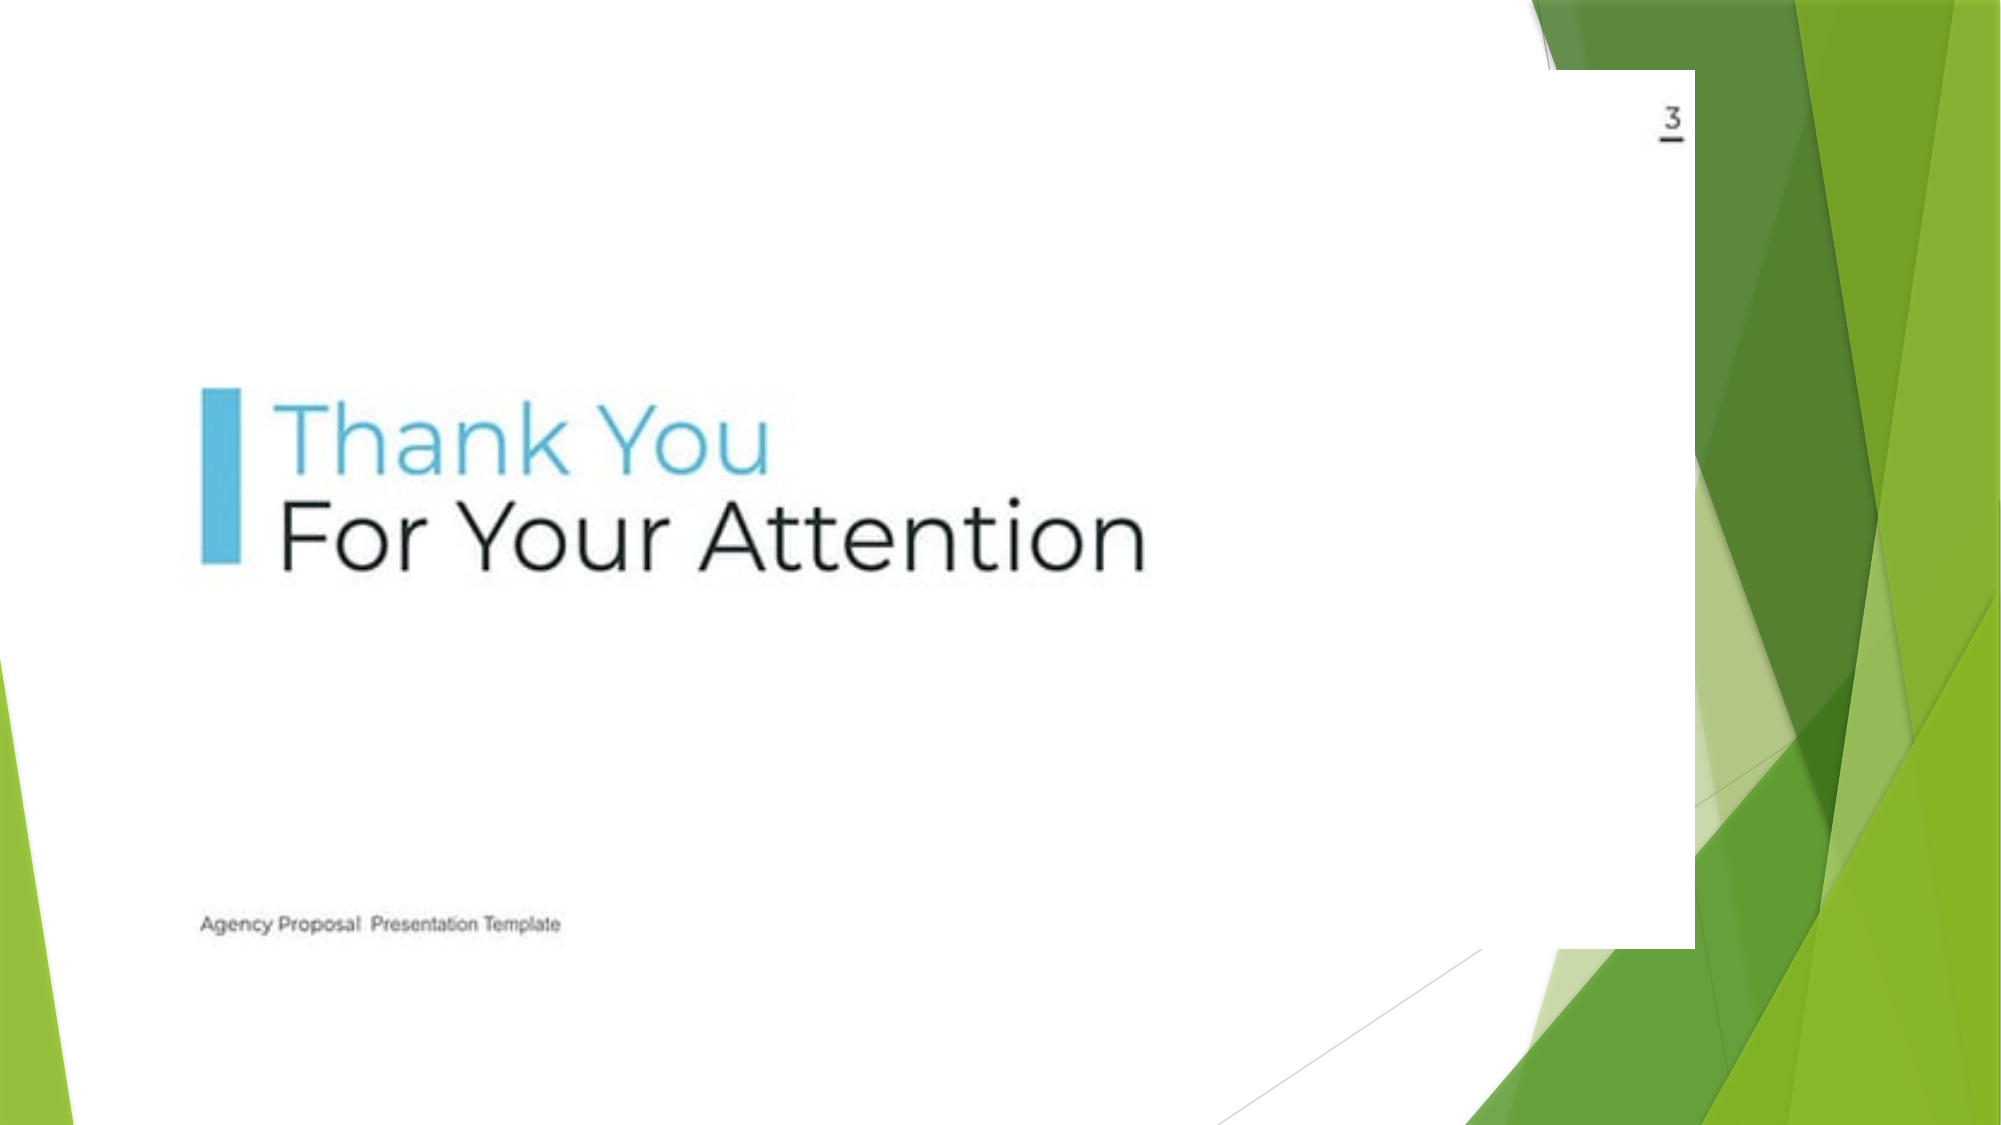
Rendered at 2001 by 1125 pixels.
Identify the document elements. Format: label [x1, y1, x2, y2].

picture [182, 70, 1696, 950]
